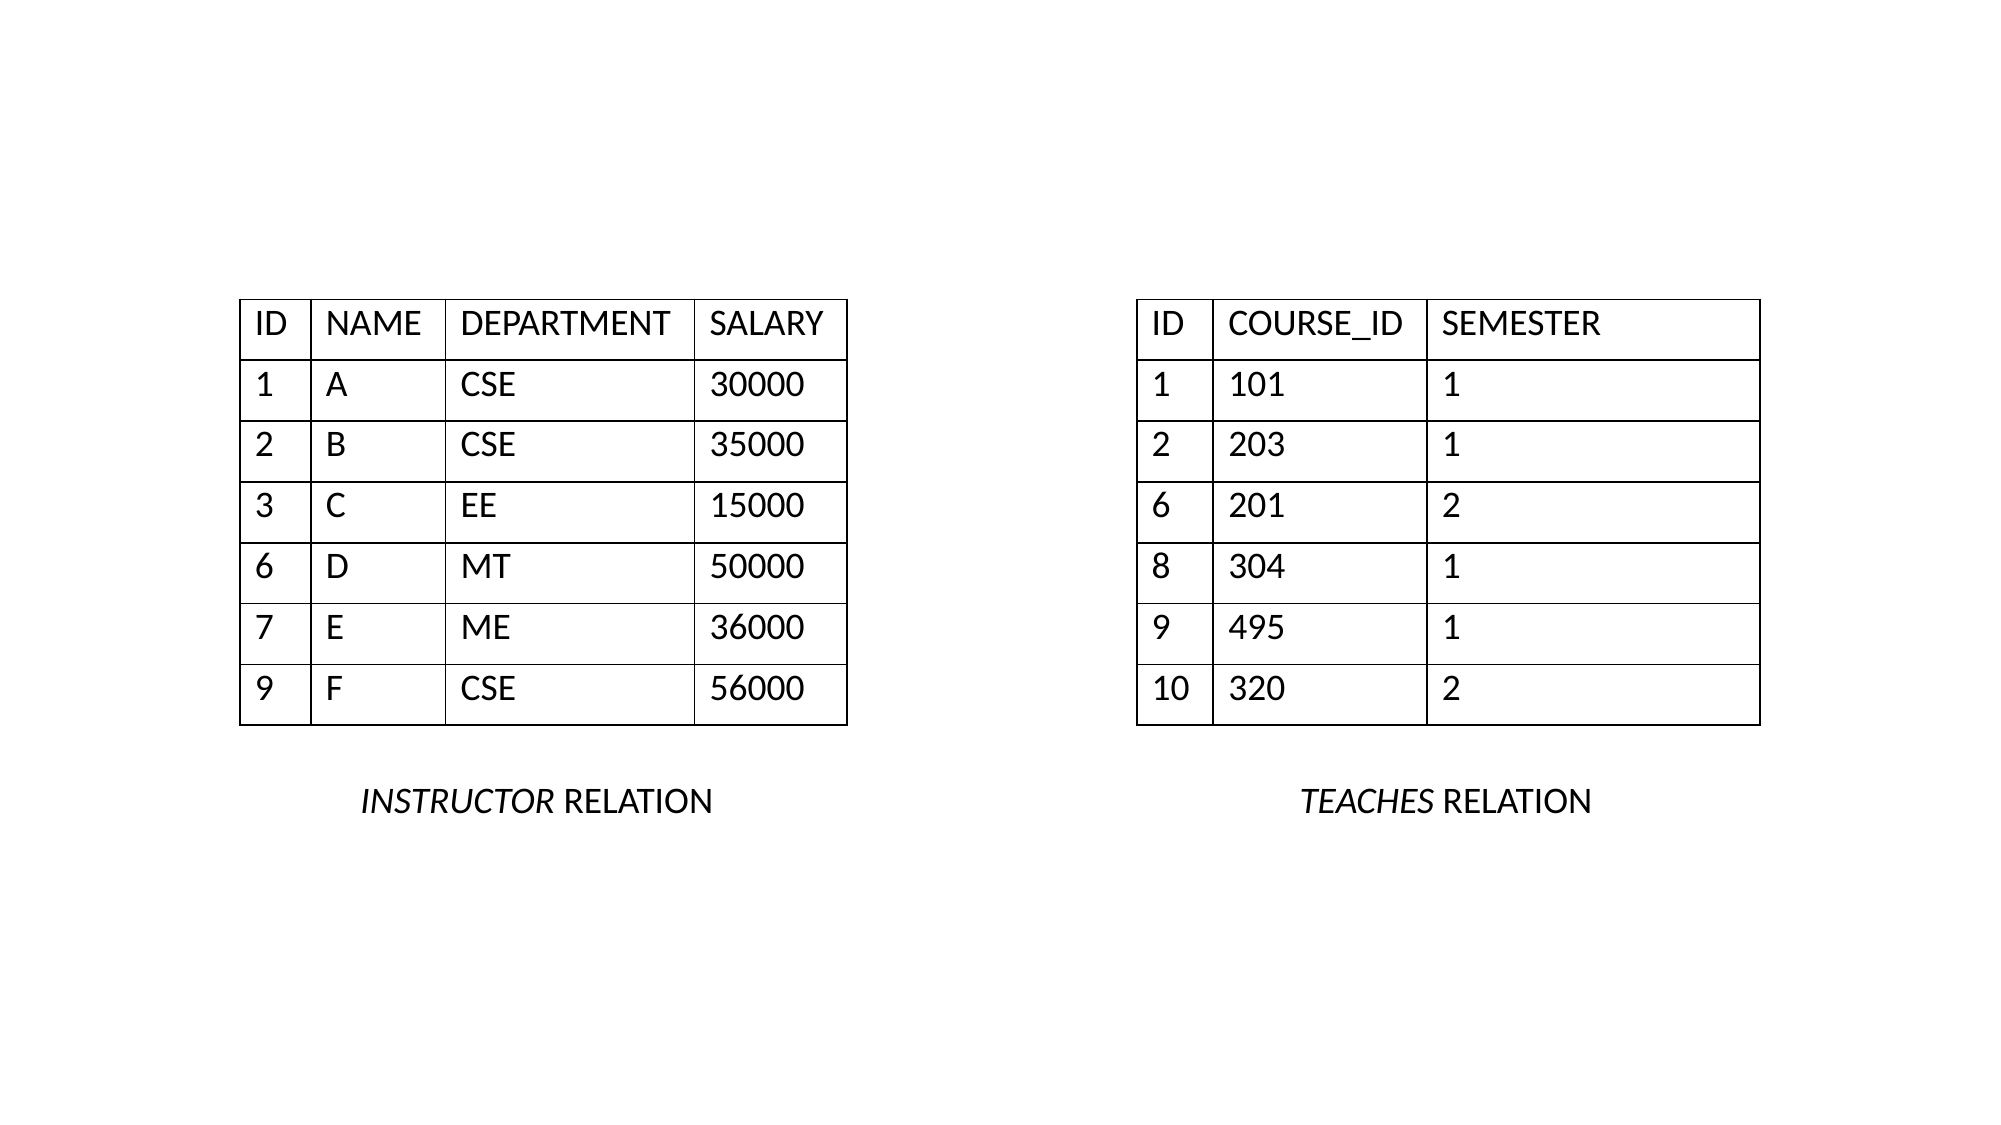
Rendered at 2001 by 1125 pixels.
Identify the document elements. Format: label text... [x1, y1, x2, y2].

table_cell EE [446, 483, 694, 542]
table_cell 9 [1138, 604, 1212, 664]
table_cell 320 [1214, 665, 1426, 724]
table_cell 6 [1138, 483, 1212, 542]
table_cell 9 [241, 665, 310, 724]
table_cell 50000 [695, 544, 846, 603]
text_box TEACHES RELATION [1284, 768, 1832, 828]
table_cell 36000 [695, 604, 846, 664]
table_cell 1 [1428, 361, 1759, 420]
table_cell 2 [241, 422, 310, 481]
table_cell CSE [446, 422, 694, 481]
table_cell 1 [1428, 544, 1759, 603]
table_cell 3 [241, 483, 310, 542]
table_header COURSE_ID [1214, 300, 1426, 359]
table_cell 1 [1428, 422, 1759, 481]
table_cell F [312, 665, 445, 724]
table_cell 203 [1214, 422, 1426, 481]
table_cell 56000 [695, 665, 846, 724]
table_cell 101 [1214, 361, 1426, 420]
table_cell D [312, 544, 445, 603]
table_cell 30000 [695, 361, 846, 420]
table_cell B [312, 422, 445, 481]
table_cell 15000 [695, 483, 846, 542]
table_cell ME [446, 604, 694, 664]
table_cell 1 [1138, 361, 1212, 420]
table_header SEMESTER [1428, 300, 1759, 359]
table_cell 304 [1214, 544, 1426, 603]
table_cell 10 [1138, 665, 1212, 724]
table_header ID [241, 300, 310, 359]
text_box INSTRUCTOR RELATION [311, 768, 789, 828]
table_cell 2 [1428, 483, 1759, 542]
table_header SALARY [695, 300, 846, 359]
table_cell A [312, 361, 445, 420]
table_header DEPARTMENT [446, 300, 694, 359]
table_cell 7 [241, 604, 310, 664]
table_cell 495 [1214, 604, 1426, 664]
table_cell 1 [241, 361, 310, 420]
table_cell MT [446, 544, 694, 603]
table_cell 6 [241, 544, 310, 603]
table_cell 2 [1428, 665, 1759, 724]
table_cell 201 [1214, 483, 1426, 542]
table_cell CSE [446, 361, 694, 420]
table_cell E [312, 604, 445, 664]
table_cell 8 [1138, 544, 1212, 603]
table_cell CSE [446, 665, 694, 724]
table_cell 1 [1428, 604, 1759, 664]
table_cell C [312, 483, 445, 542]
table_header NAME [312, 300, 445, 359]
table_cell 2 [1138, 422, 1212, 481]
table_header ID [1138, 300, 1212, 359]
table_cell 35000 [695, 422, 846, 481]
